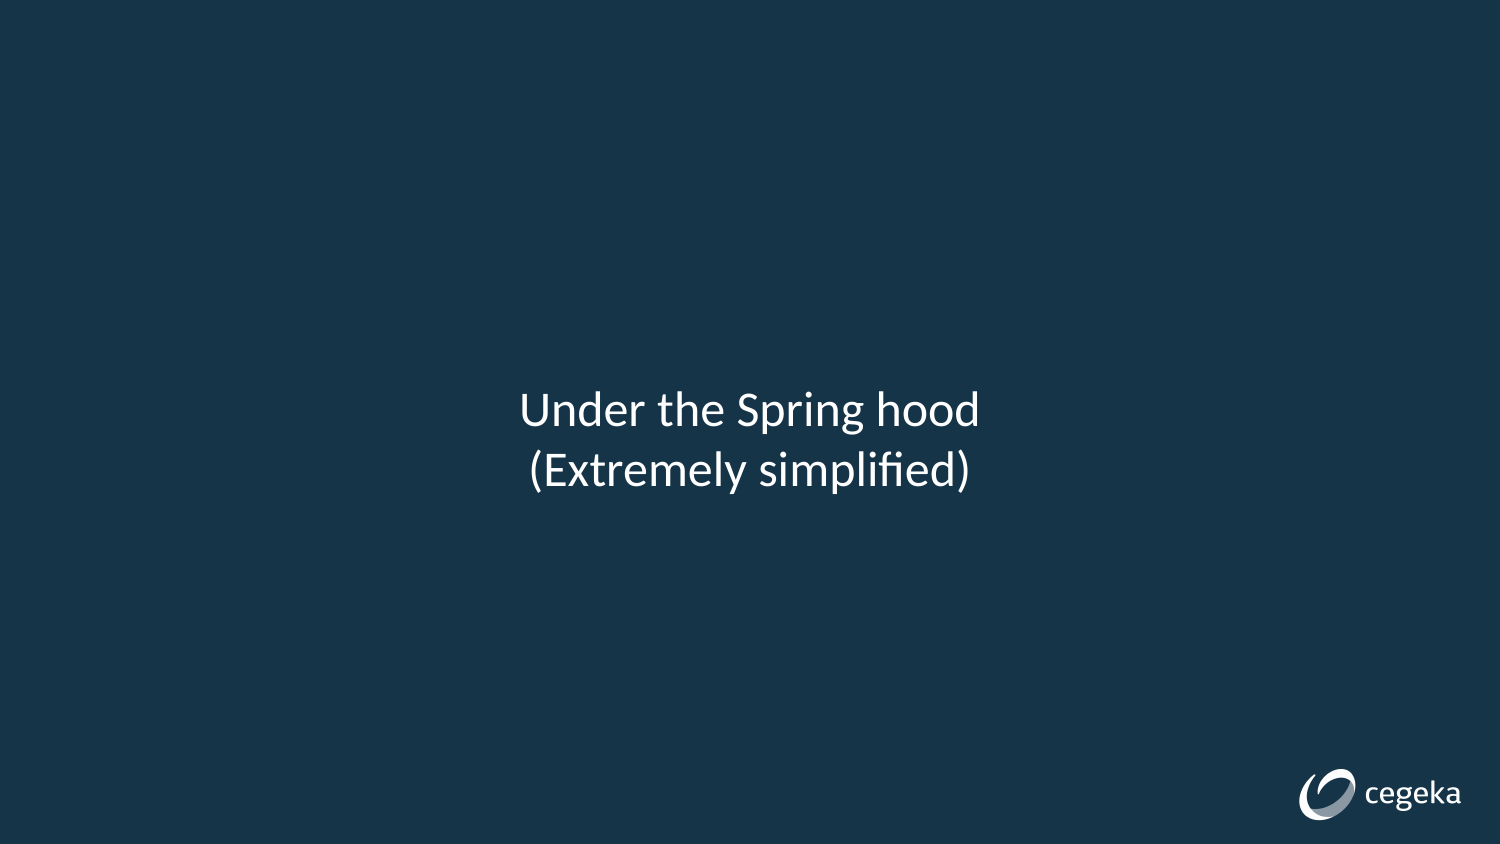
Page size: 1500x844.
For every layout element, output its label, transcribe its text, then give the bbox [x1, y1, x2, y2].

text_box Under the Spring hood (Extremely simplified) [469, 361, 1031, 482]
picture [1288, 760, 1479, 829]
